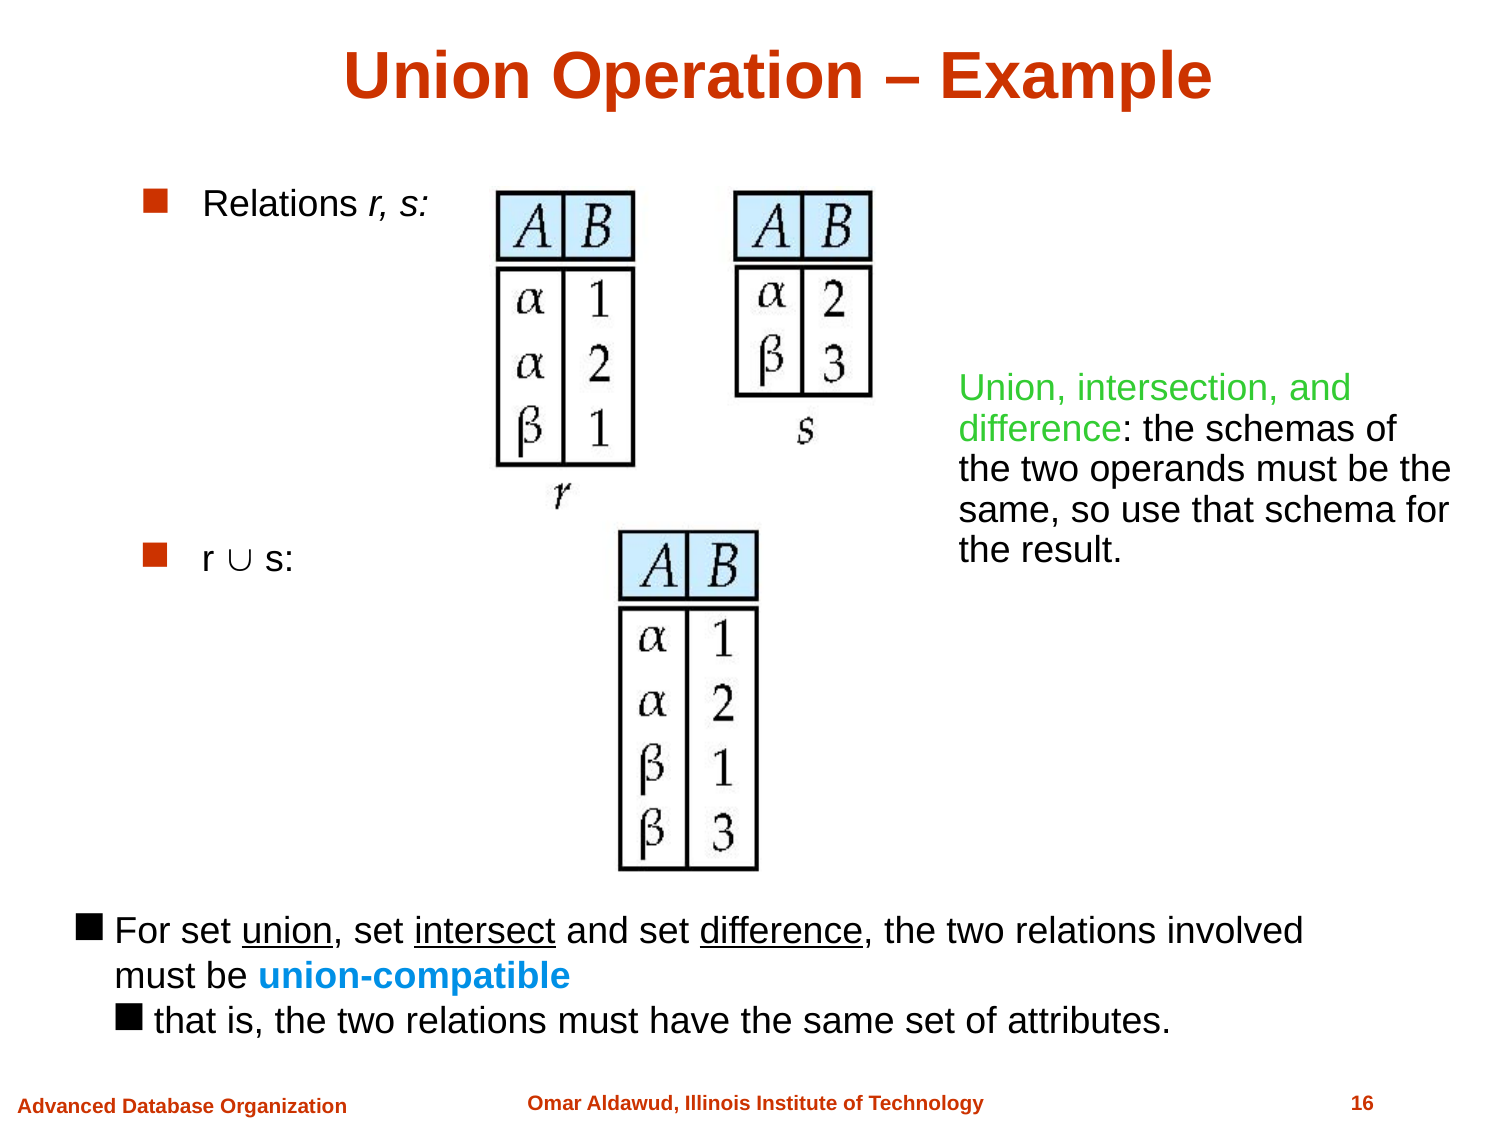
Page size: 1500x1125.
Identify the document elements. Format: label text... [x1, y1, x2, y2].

text_box For set union, set intersect and set difference, the two relations involved must be union-compatible that is, the two relations must have the same set of attributes. [64, 899, 1402, 1049]
title Union Operation – Example [125, 18, 1452, 120]
text_box r  s: [881, 531, 1284, 743]
list Relations r, s: [130, 176, 1257, 232]
text_box Union, intersection, and difference: the schemas of the two operands must be the same, so use that schema for the result. [943, 361, 1467, 579]
picture [489, 186, 877, 878]
text_box r  s: [130, 531, 484, 743]
